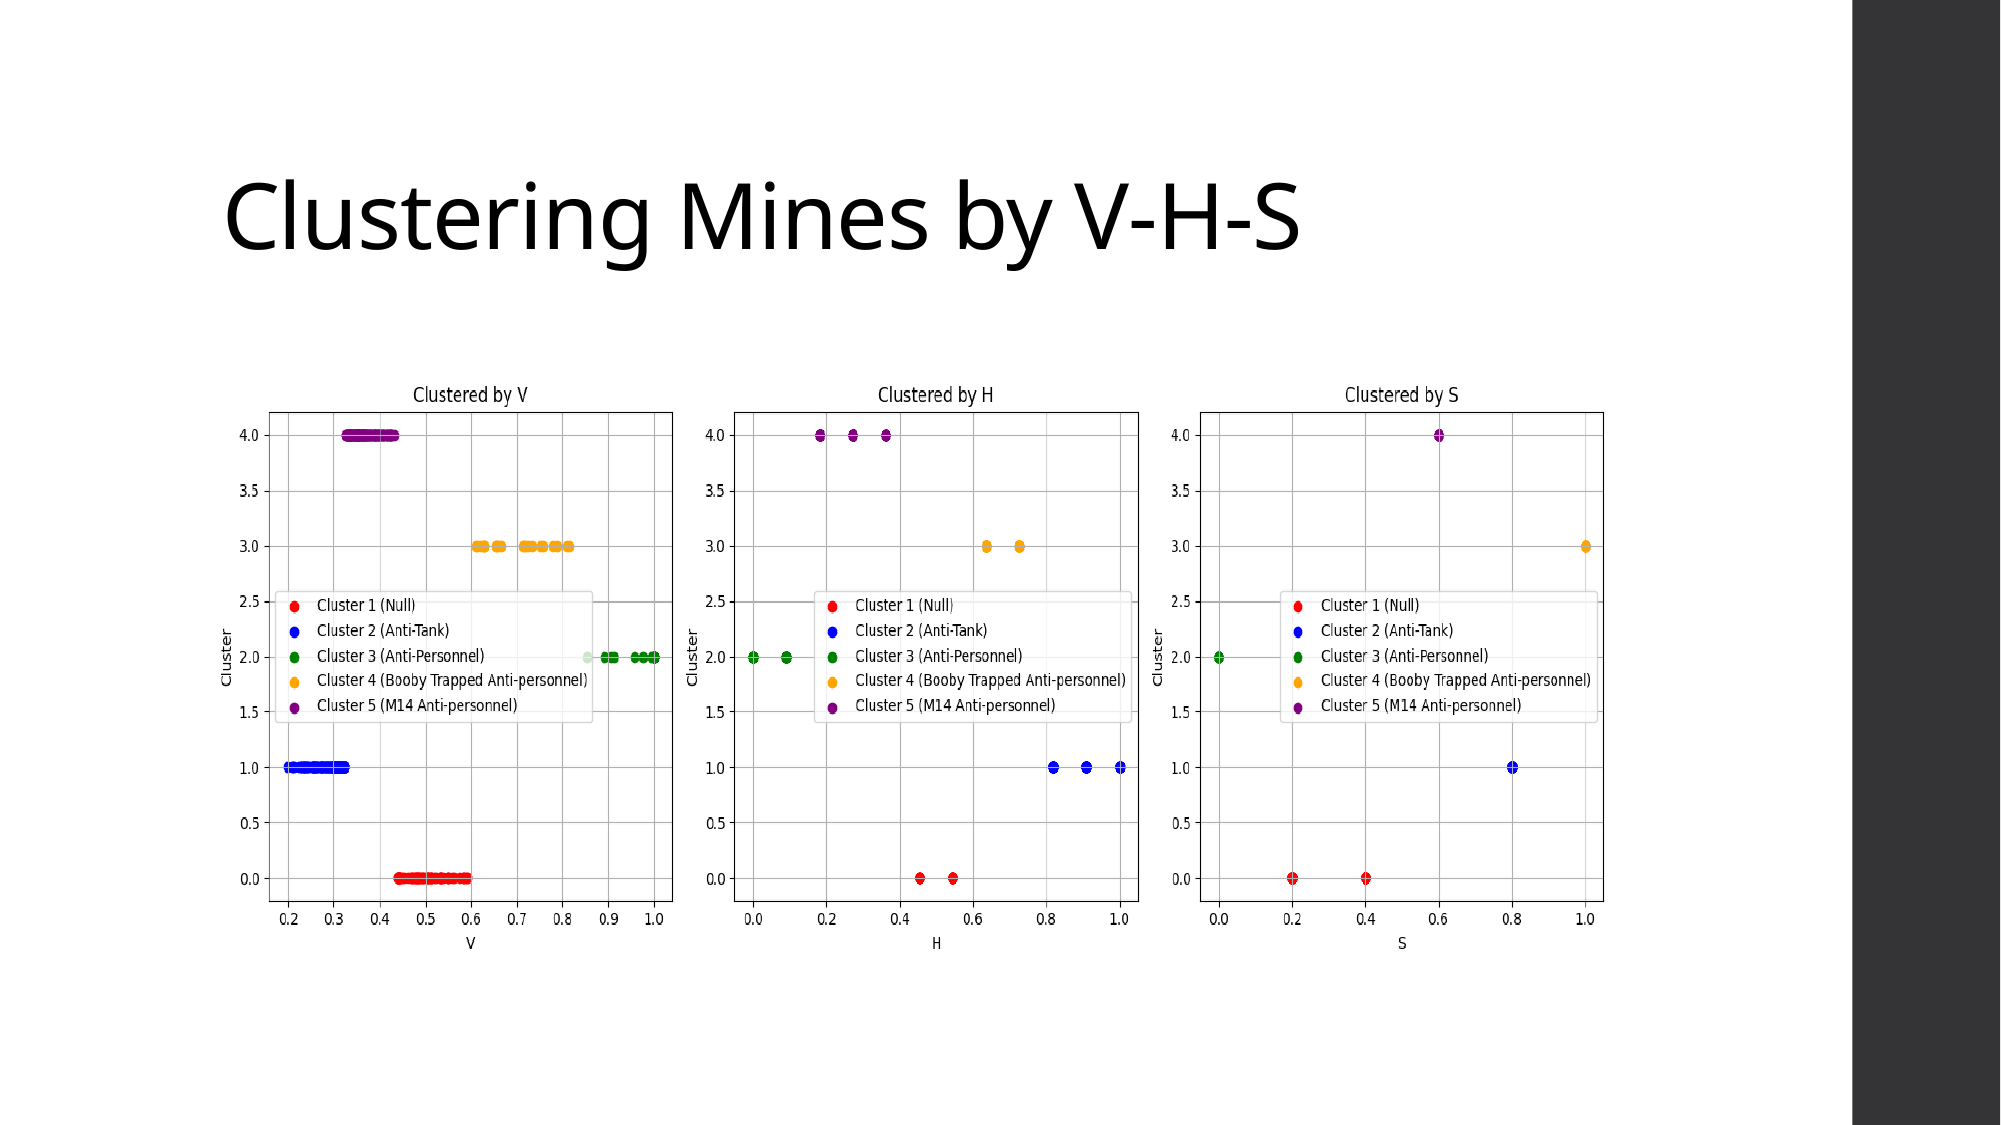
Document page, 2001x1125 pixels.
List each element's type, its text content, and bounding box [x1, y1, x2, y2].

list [206, 367, 1618, 971]
title Clustering Mines by V-H-S [206, 60, 1797, 278]
